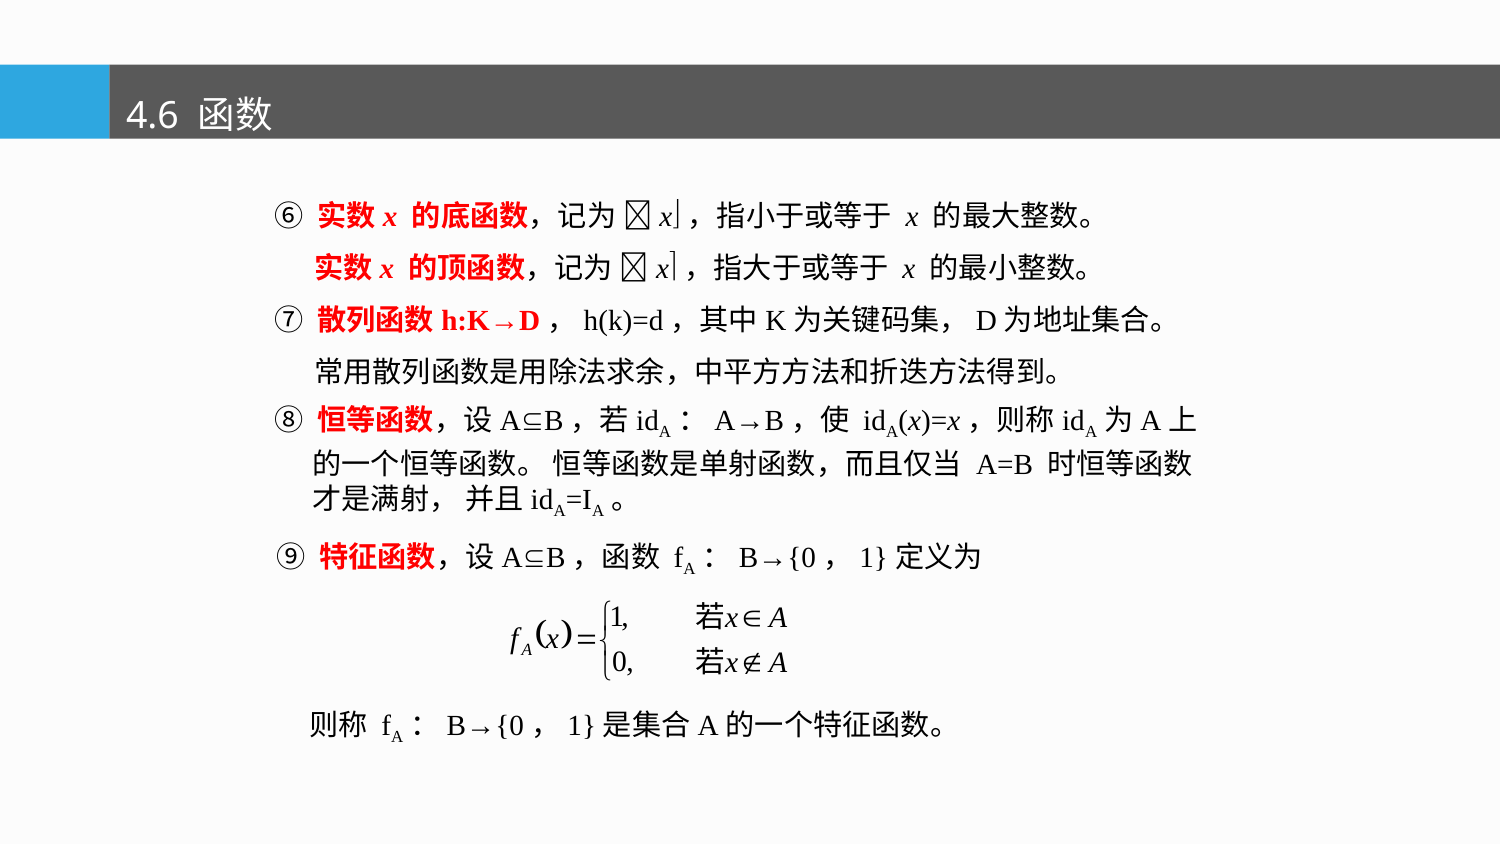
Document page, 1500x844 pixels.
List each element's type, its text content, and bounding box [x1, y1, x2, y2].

text_box [0, 64, 108, 140]
text_box 4.6 函数 [111, 52, 288, 144]
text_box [500, 596, 792, 686]
text_box [288, 64, 1500, 140]
text_box ⑨ 特征函数，设AB，函数 fA：B→{0，1}定义为 则称 fA：B→{0，1}是集合A的一个特征函数。 [261, 530, 1030, 754]
text_box ⑥ 实数x 的底函数，记为 x，指小于或等于 x 的最大整数。 实数x 的顶函数，记为 x，指大于或等于 x 的最小整数。 ⑦ 散列函数h:K→D，h(k)=d，其中K为关键码集，D为地址集合。 常用散列函数是用除法求余，中平方方法和折迭方法得到。 ⑧ 恒等函数，设AB，若idA：A→B，使 idA(x)=x，则称idA为A上的一个恒等函数。 恒等函数是单射函数，而且仅当 A=B 时恒等函数才是满射， 并且idA=IA。 [259, 185, 1231, 528]
